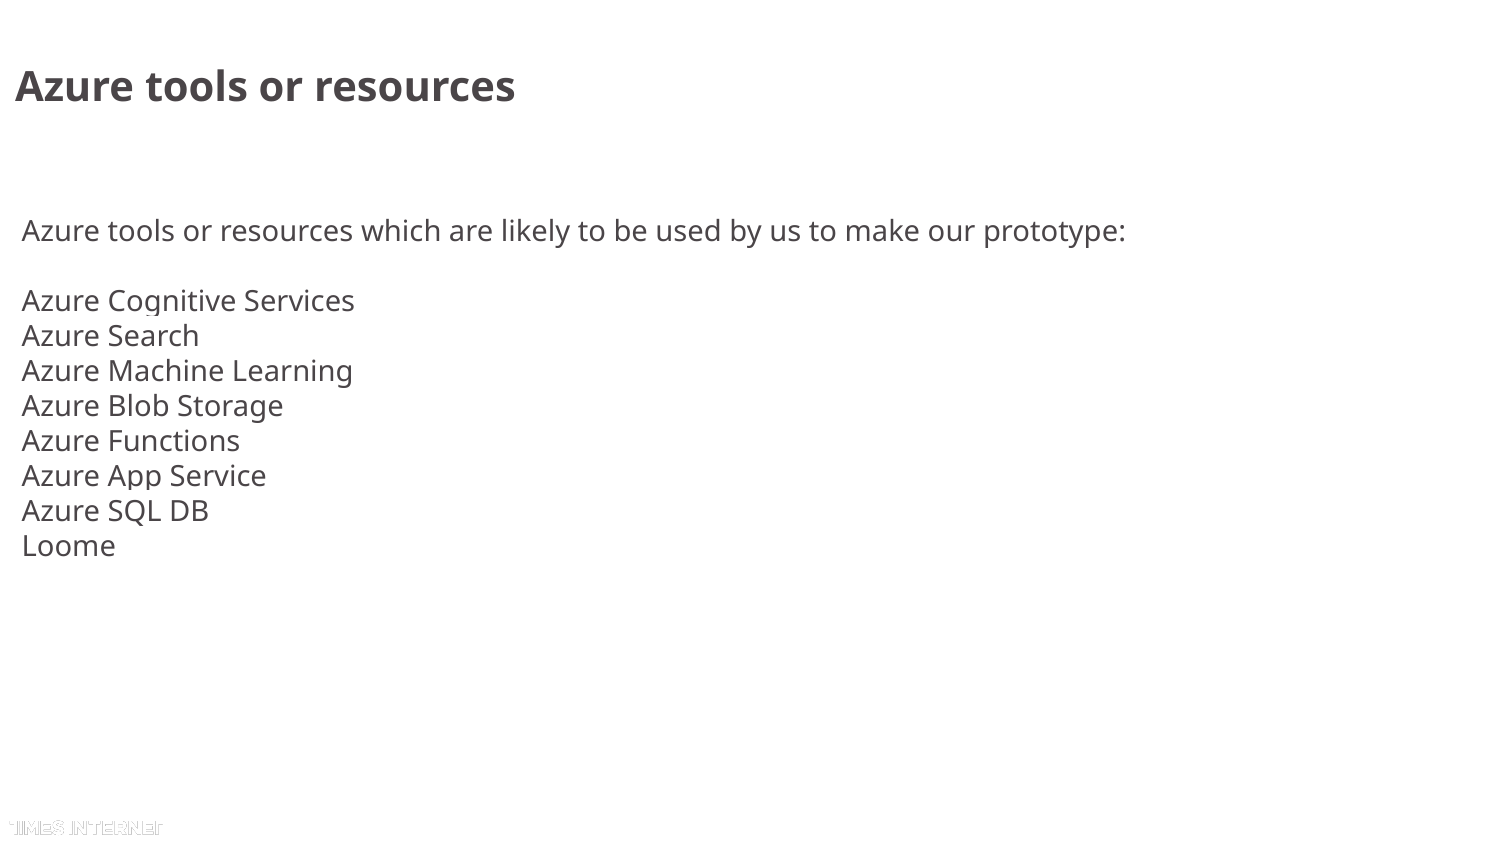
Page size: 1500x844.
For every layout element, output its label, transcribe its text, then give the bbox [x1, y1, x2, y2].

title Azure tools or resources [0, 44, 1359, 139]
picture [8, 818, 164, 837]
title Azure tools or resources which are likely to be used by us to make our prototype: Azure Cognitive Services Azure Search Azure Machine Learning Azure Blob Storage Azure Functions Azure App Service Azure SQL DB Loome [6, 197, 1365, 293]
